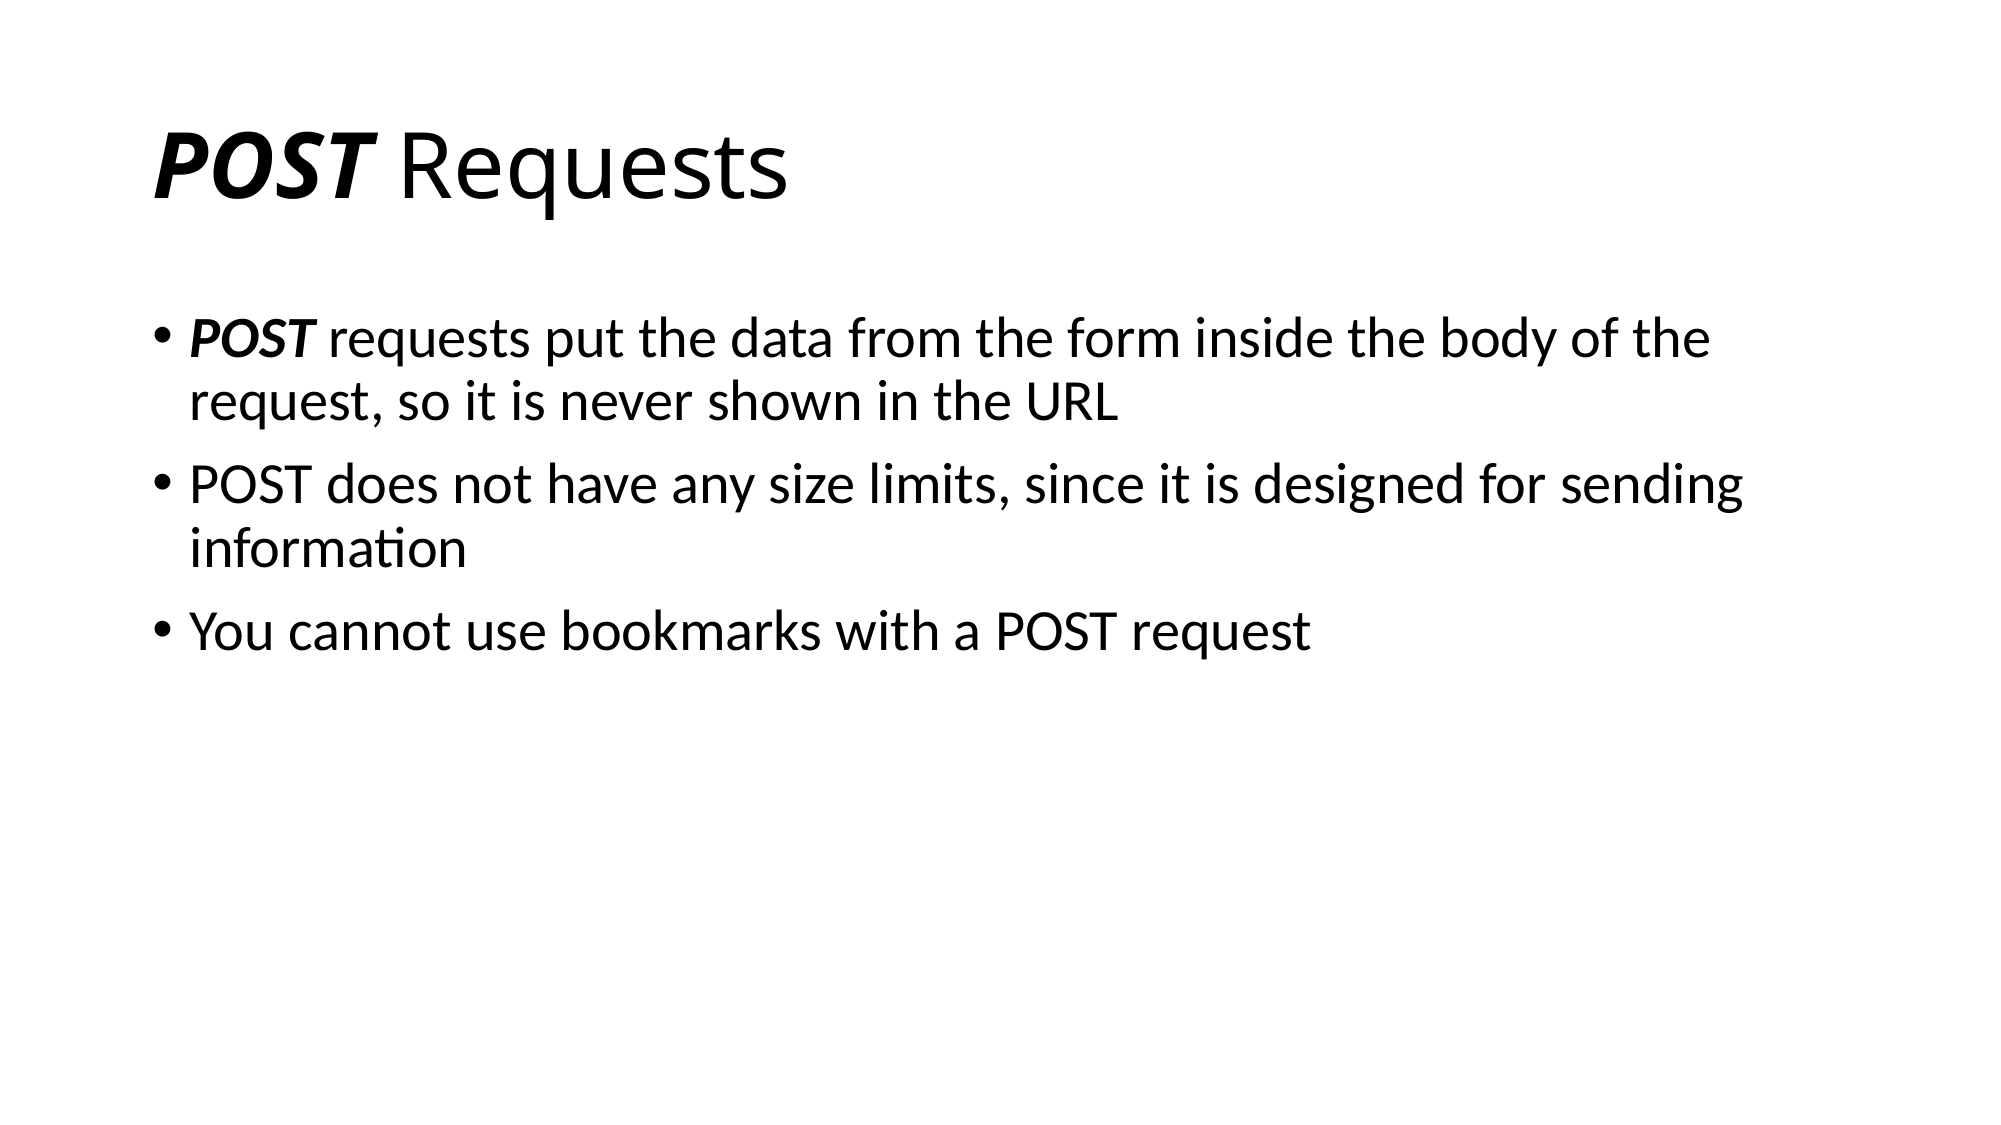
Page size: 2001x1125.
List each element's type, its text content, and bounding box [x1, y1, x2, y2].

list POST requests put the data from the form inside the body of the request, so it is never shown in the URL POST does not have any size limits, since it is designed for sending information You cannot use bookmarks with a POST request [137, 299, 1863, 1014]
title POST Requests [137, 59, 1863, 278]
